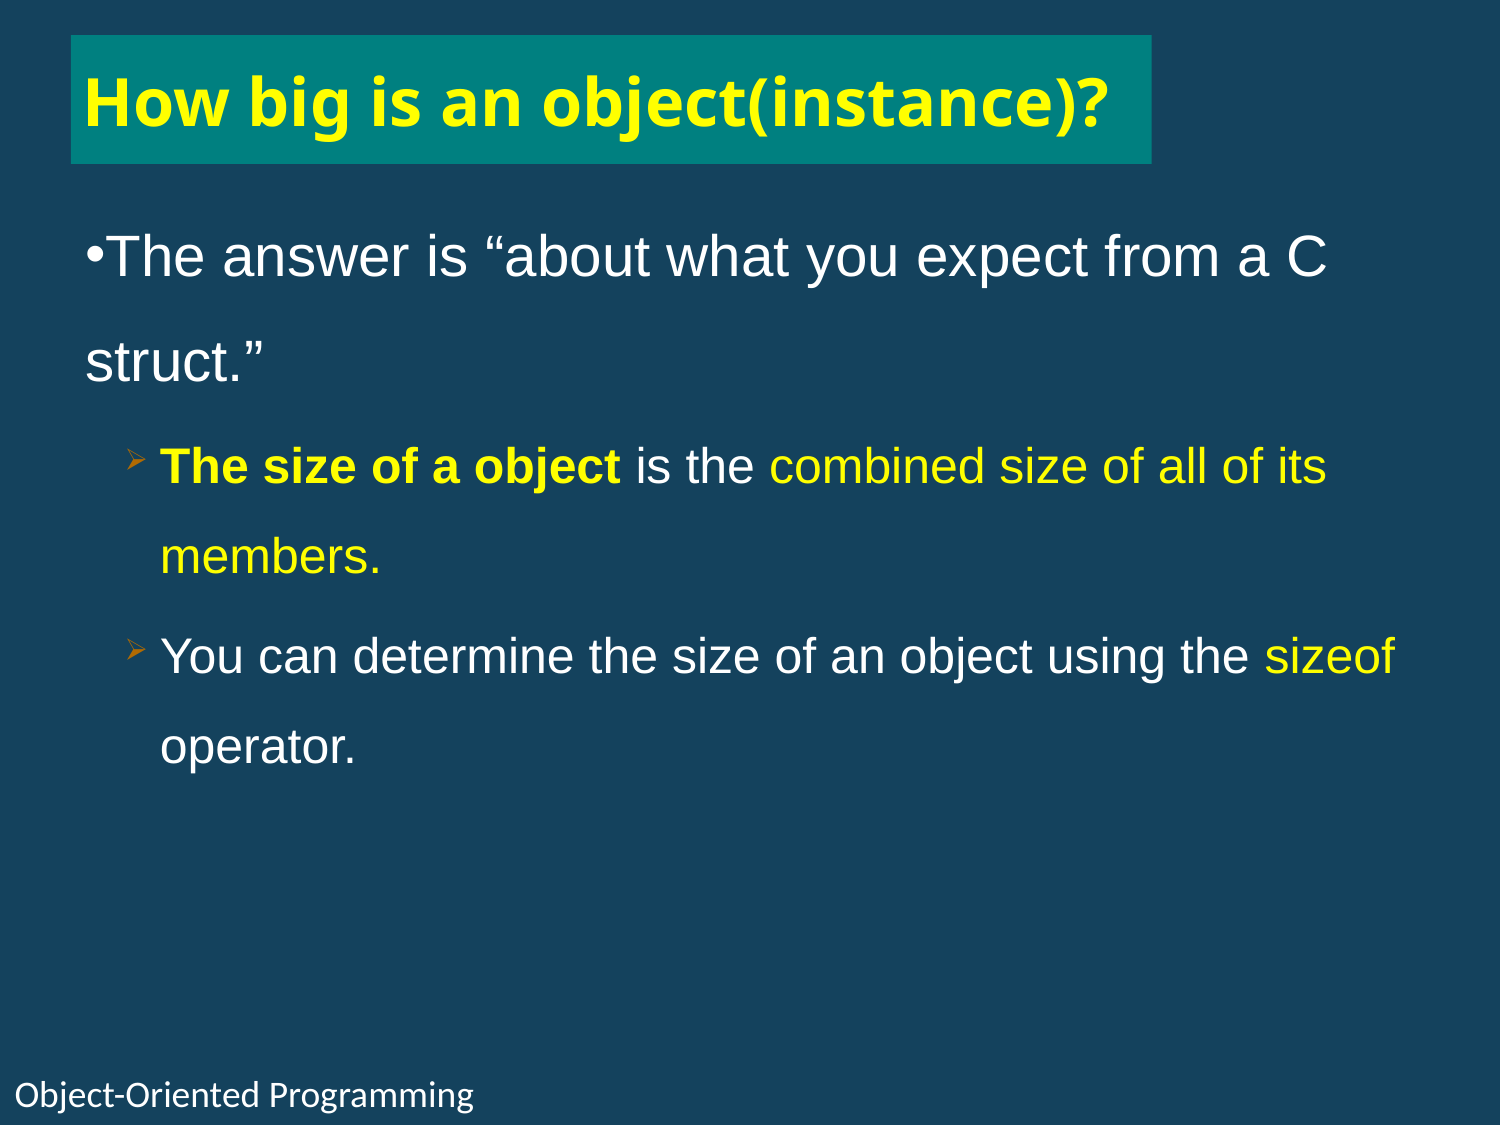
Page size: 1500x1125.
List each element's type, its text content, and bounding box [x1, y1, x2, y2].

text_box The answer is “about what you expect from a C struct.” The size of a object is the combined size of all of its members. You can determine the size of an object using the sizeof operator. [70, 175, 1457, 781]
footer Object-Oriented Programming [0, 1062, 601, 1122]
title How big is an object(instance)? [70, 35, 1152, 164]
